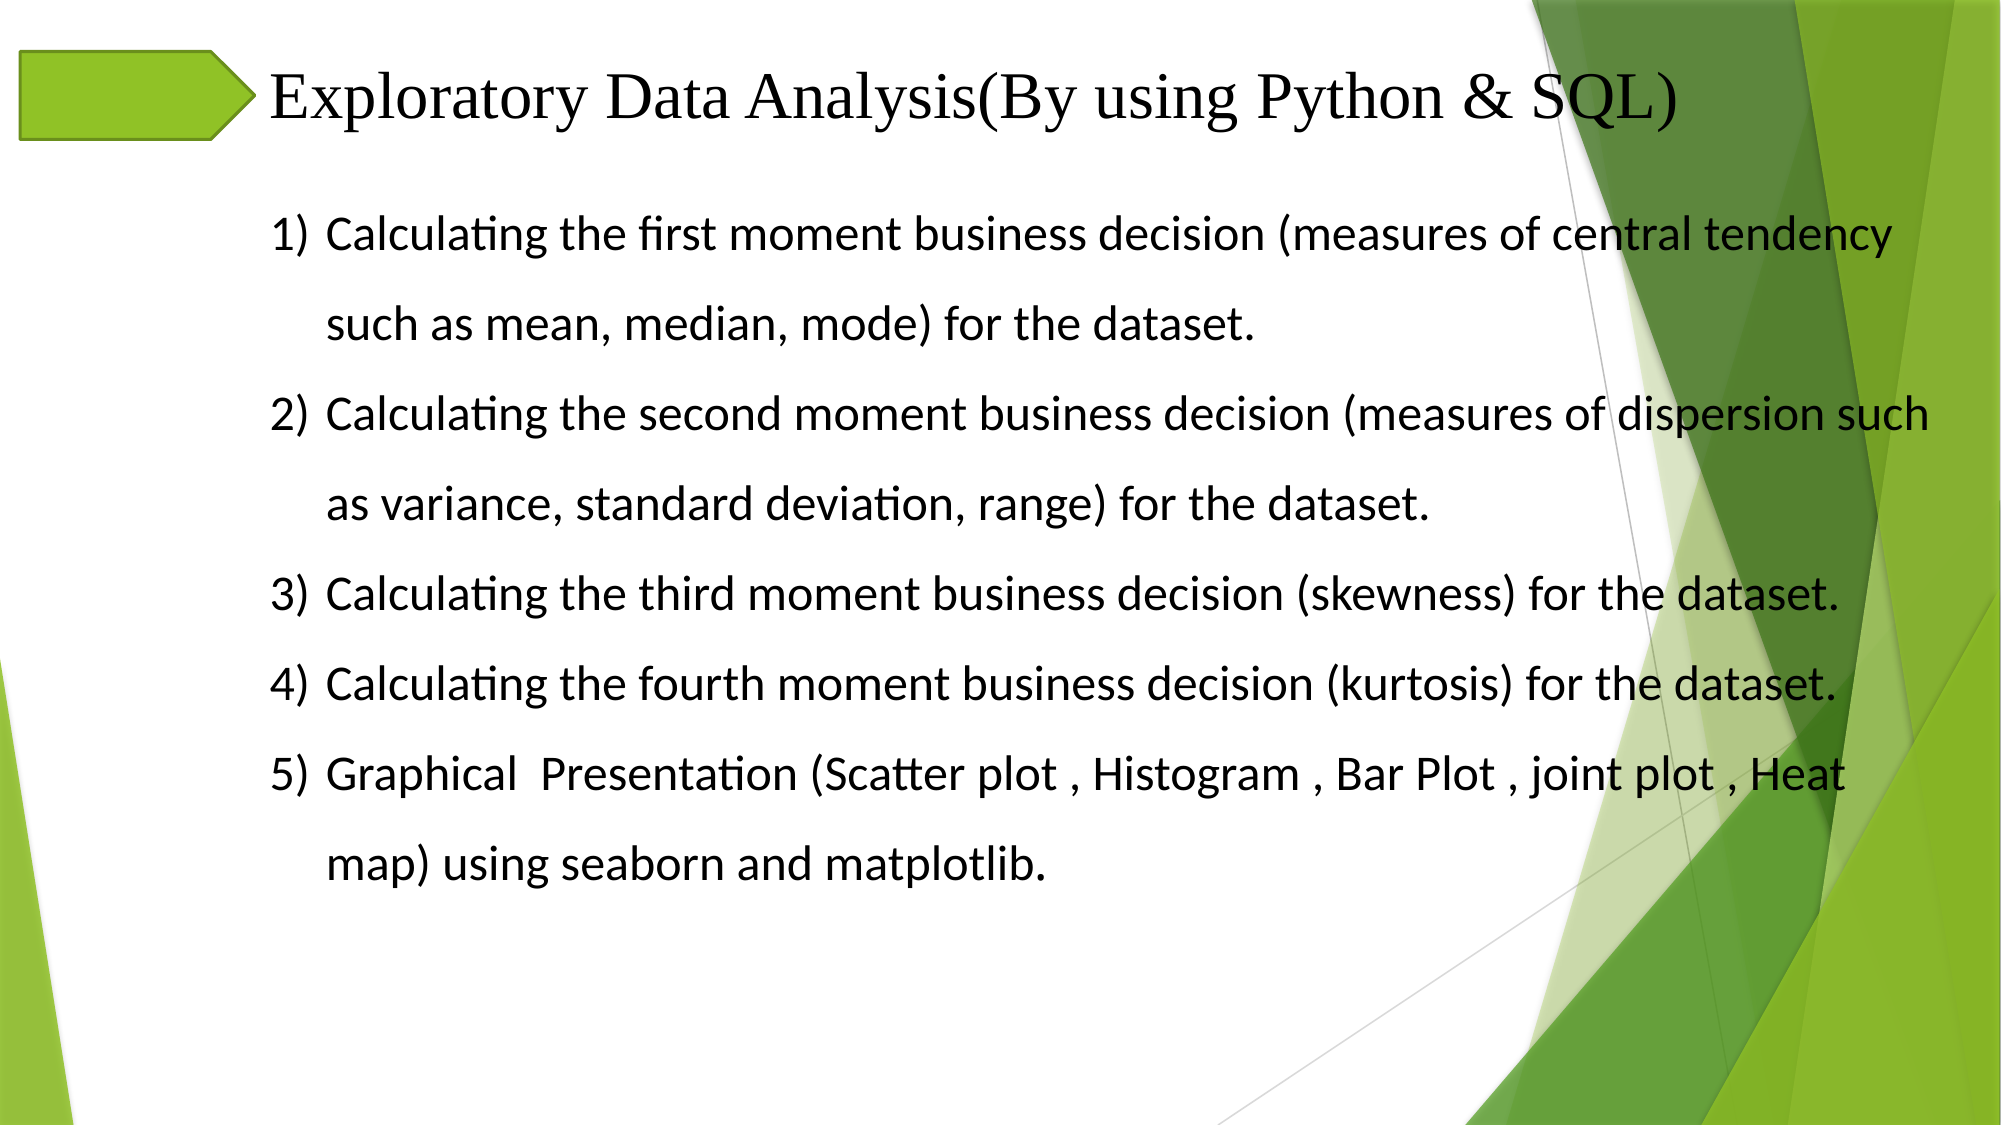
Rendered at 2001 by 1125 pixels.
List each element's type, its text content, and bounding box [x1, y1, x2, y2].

text_box Calculating the first moment business decision (measures of central tendency such as mean, median, mode) for the dataset. Calculating the second moment business decision (measures of dispersion such as variance, standard deviation, range) for the dataset. Calculating the third moment business decision (skewness) for the dataset. Calculating the fourth moment business decision (kurtosis) for the dataset. Graphical Presentation (Scatter plot , Histogram , Bar Plot , joint plot , Heat map) using seaborn and matplotlib. [254, 163, 1975, 899]
text_box [18, 49, 256, 141]
title Exploratory Data Analysis(By using Python & SQL) [254, 52, 1980, 141]
